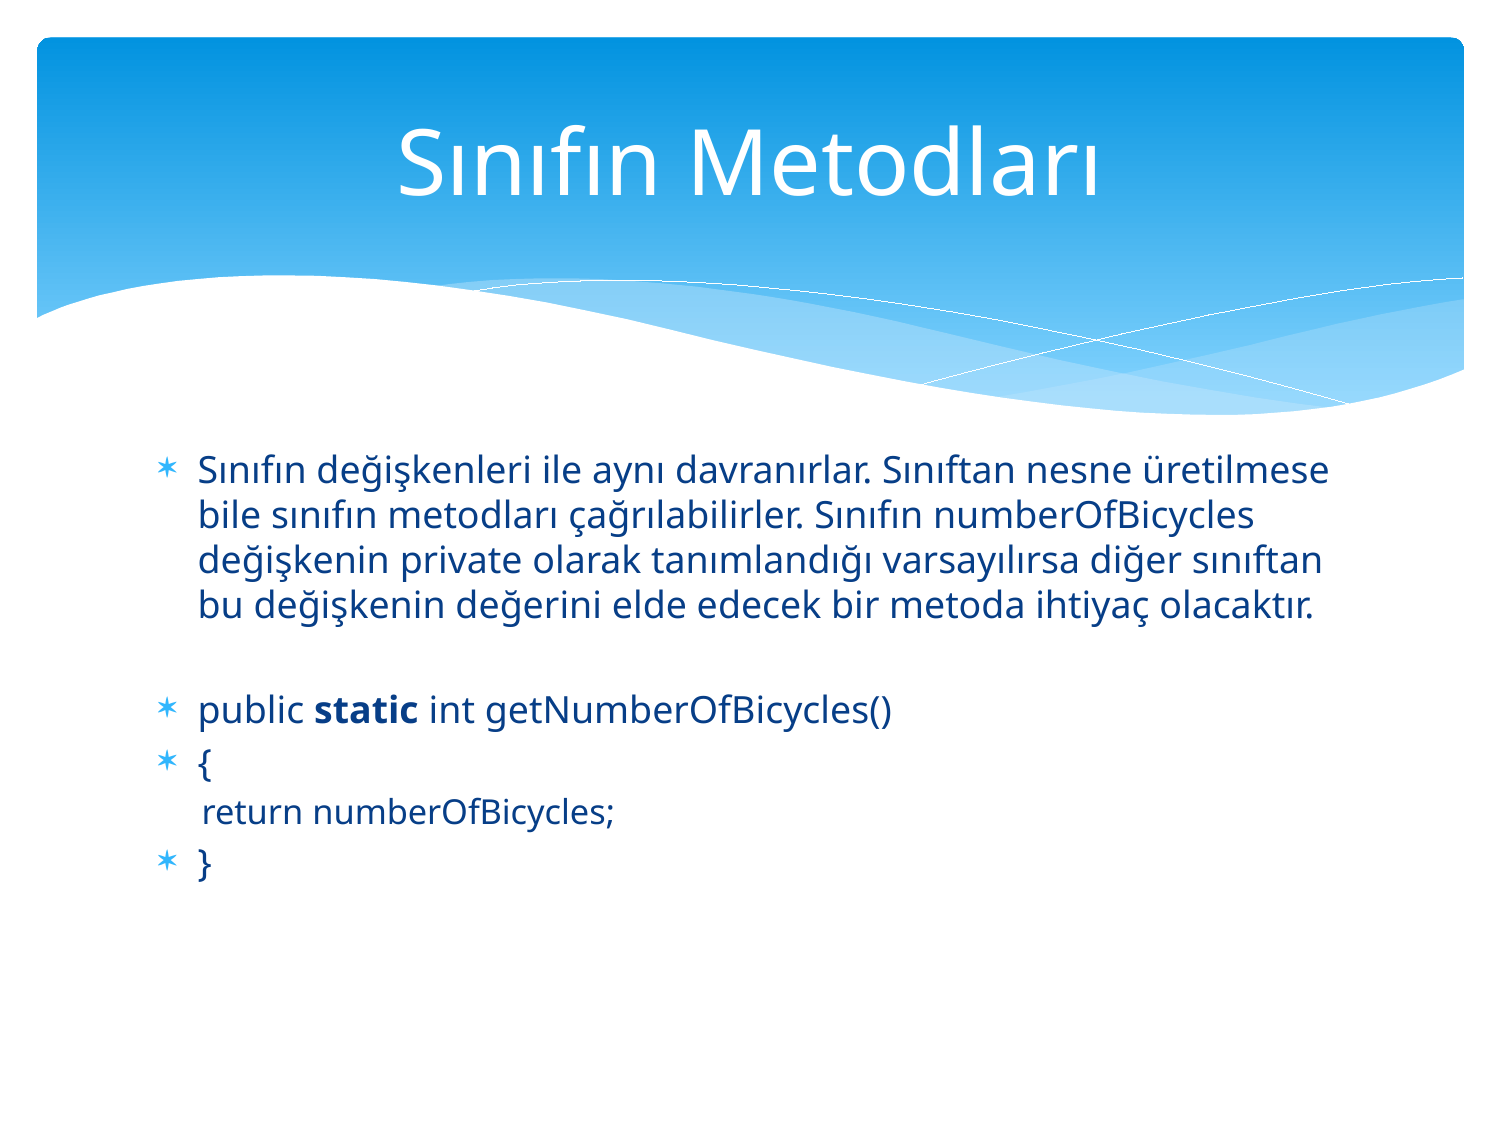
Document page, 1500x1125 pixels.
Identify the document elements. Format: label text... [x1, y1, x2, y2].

title Sınıfın Metodları [75, 55, 1425, 261]
list Sınıfın değişkenleri ile aynı davranırlar. Sınıftan nesne üretilmese bile sınıfın metodları çağrılabilirler. Sınıfın numberOfBicycles değişkenin private olarak tanımlandığı varsayılırsa diğer sınıftan bu değişkenin değerini elde edecek bir metoda ihtiyaç olacaktır. public static int getNumberOfBicycles() { return numberOfBicycles; } [143, 438, 1359, 1005]
